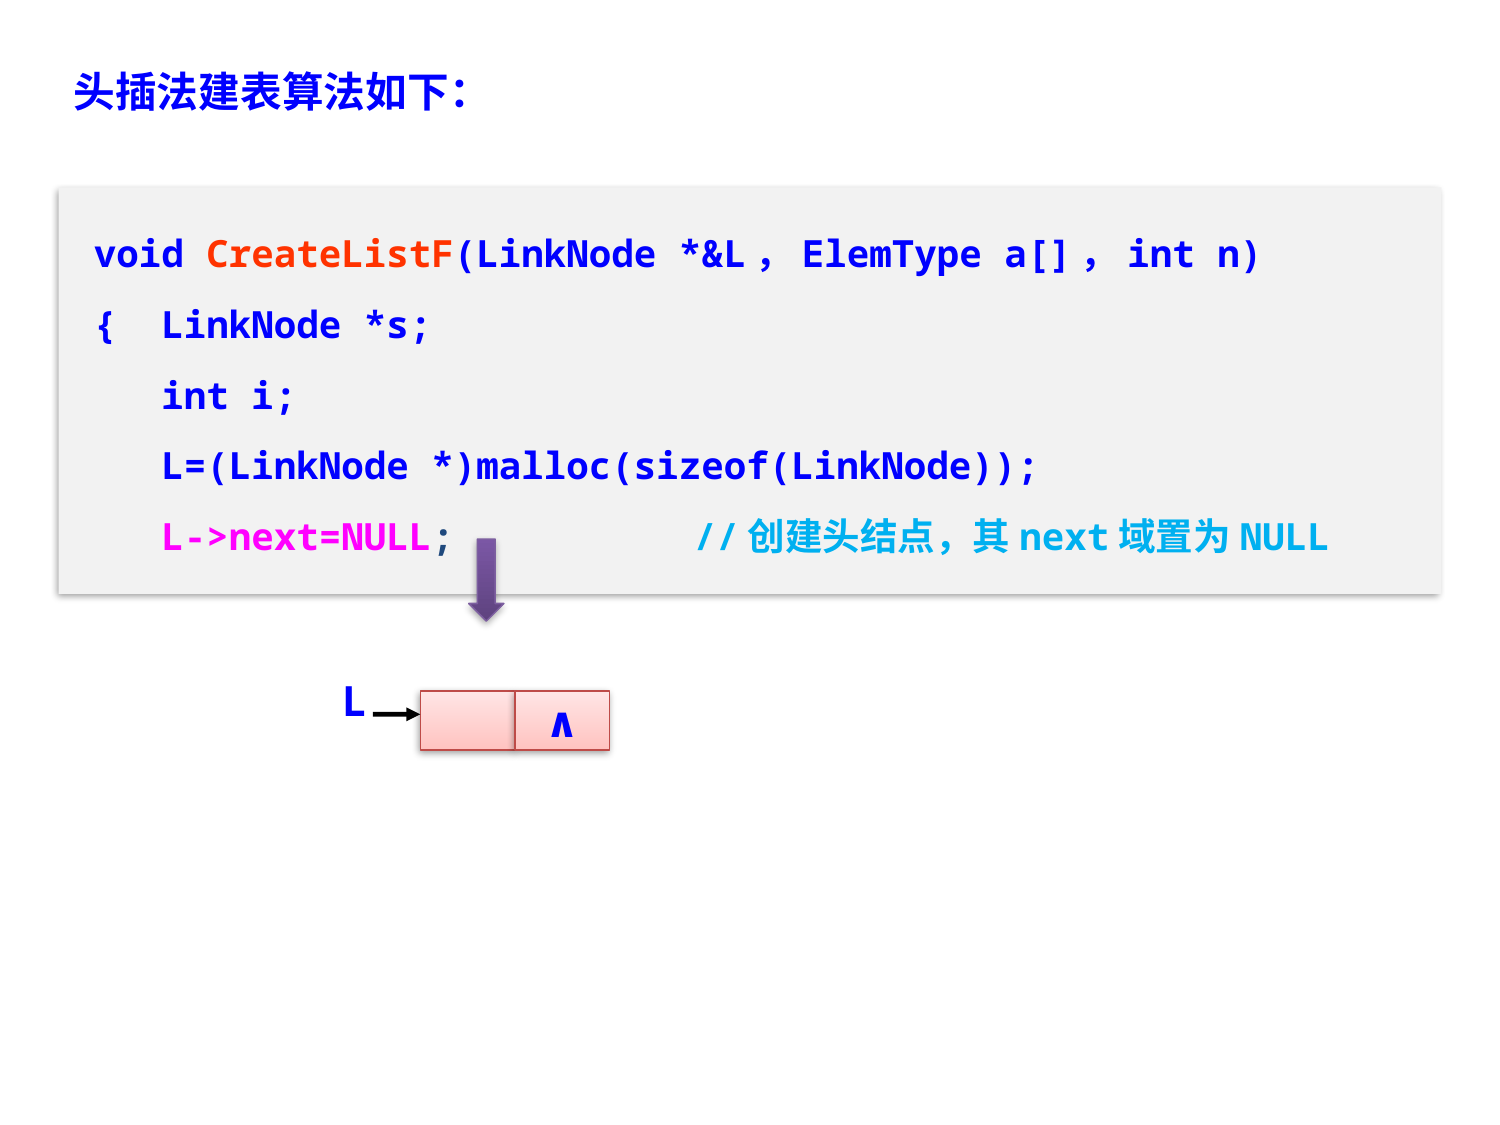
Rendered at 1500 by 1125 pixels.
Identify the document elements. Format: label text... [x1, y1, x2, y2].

text_box 头插法建表算法如下： [58, 58, 903, 124]
text_box void CreateListF(LinkNode *&L，ElemType a[]，int n) { LinkNode *s; int i; L=(LinkNode *)malloc(sizeof(LinkNode)); L->next=NULL; //创建头结点，其next域置为NULL [58, 187, 1442, 595]
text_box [327, 538, 610, 751]
